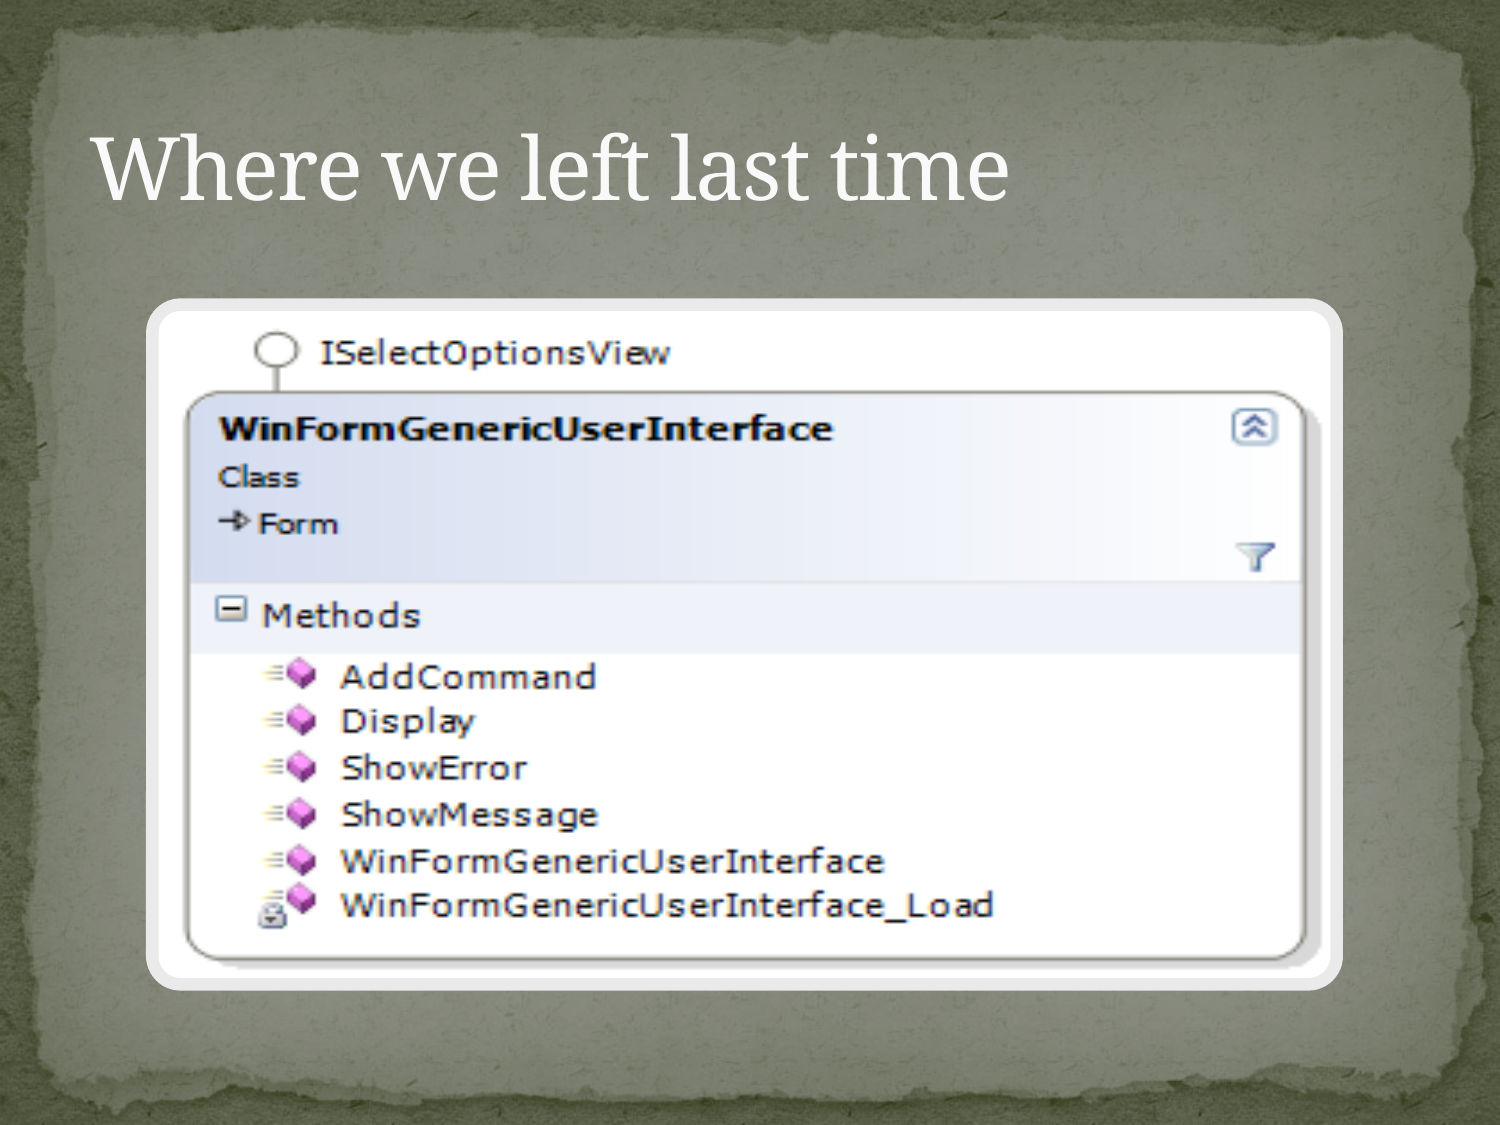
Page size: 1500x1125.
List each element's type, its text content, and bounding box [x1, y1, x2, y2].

title Where we left last time [74, 24, 1425, 225]
picture [153, 305, 1335, 984]
